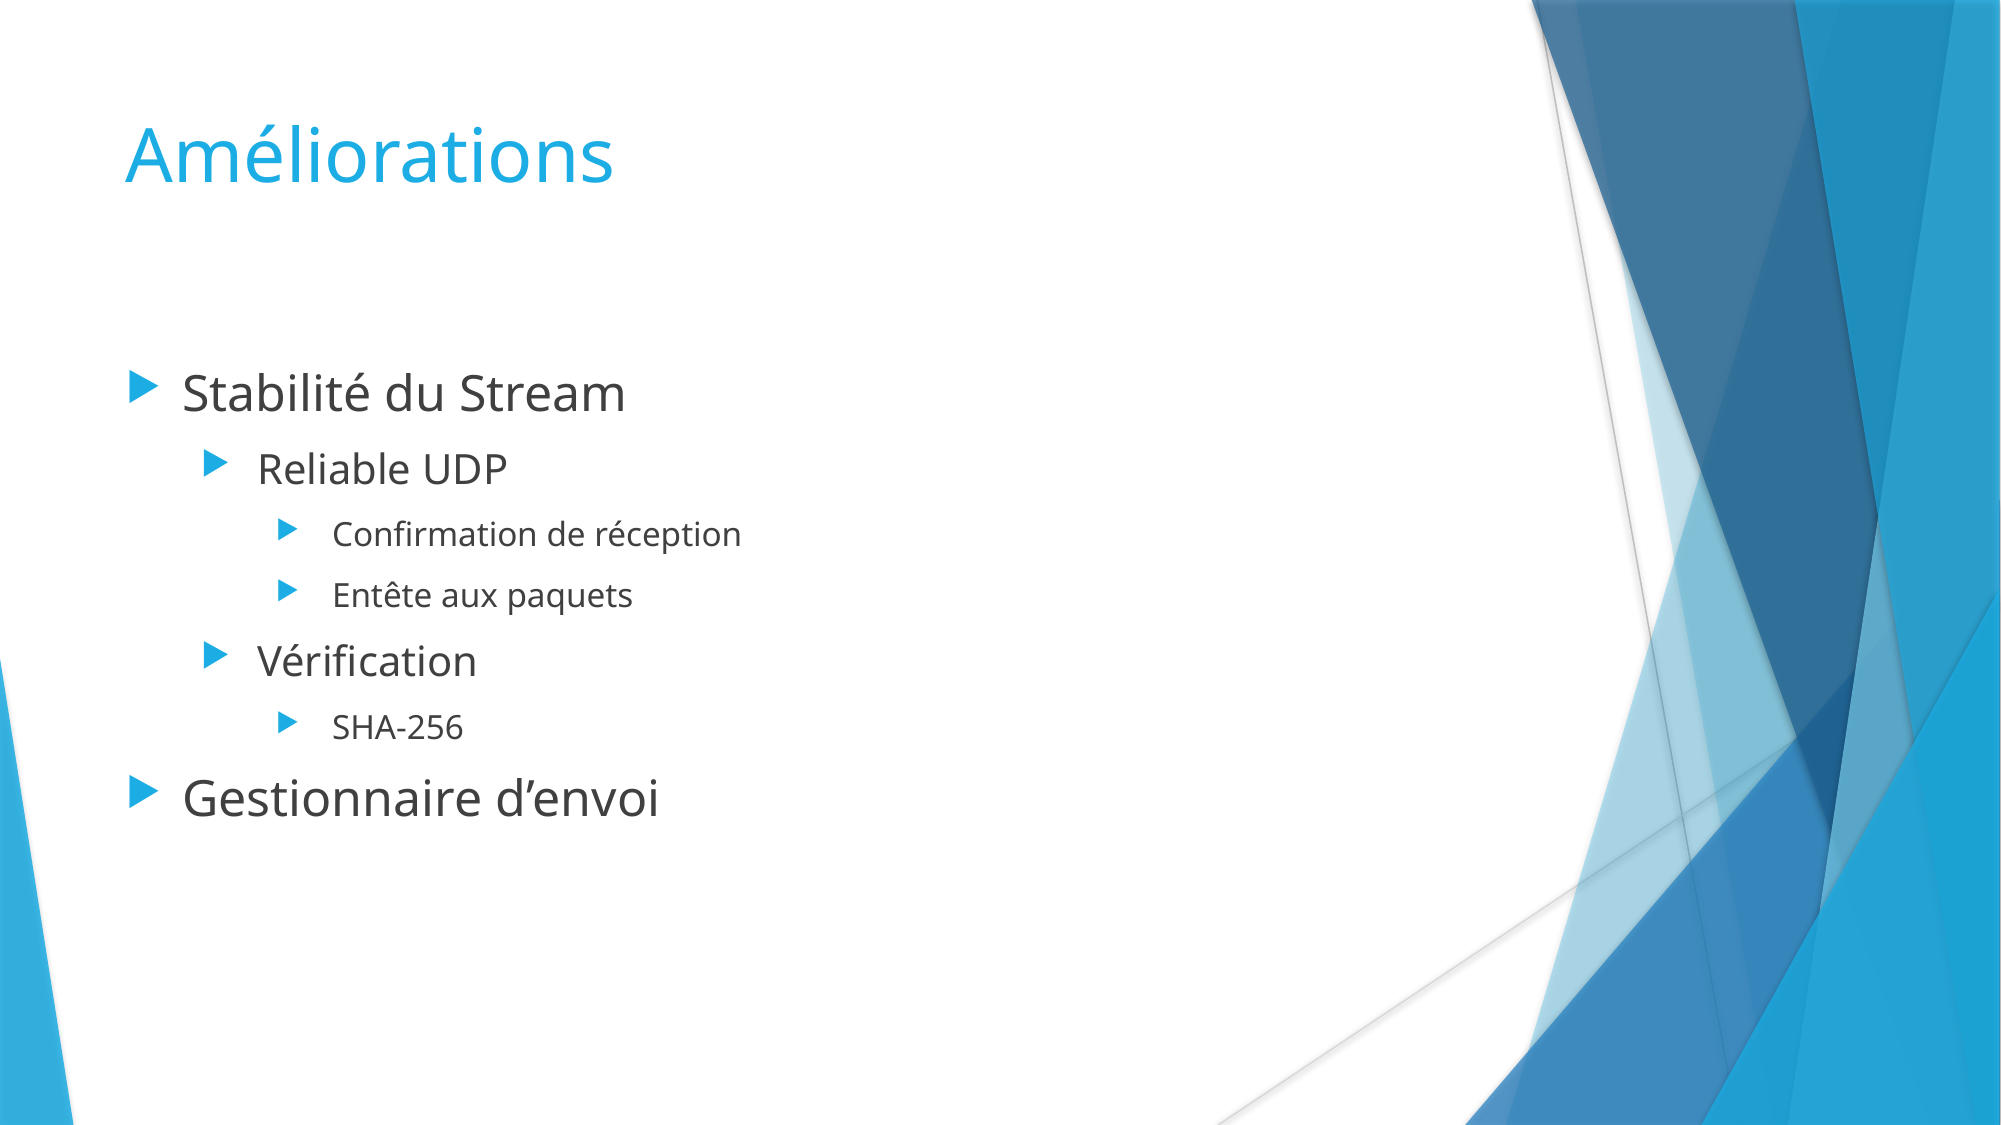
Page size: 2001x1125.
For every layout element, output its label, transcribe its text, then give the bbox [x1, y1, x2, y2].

title Améliorations [111, 99, 1522, 317]
list Stabilité du Stream Reliable UDP Confirmation de réception Entête aux paquets Vérification SHA-256 Gestionnaire d’envoi [111, 354, 1522, 991]
